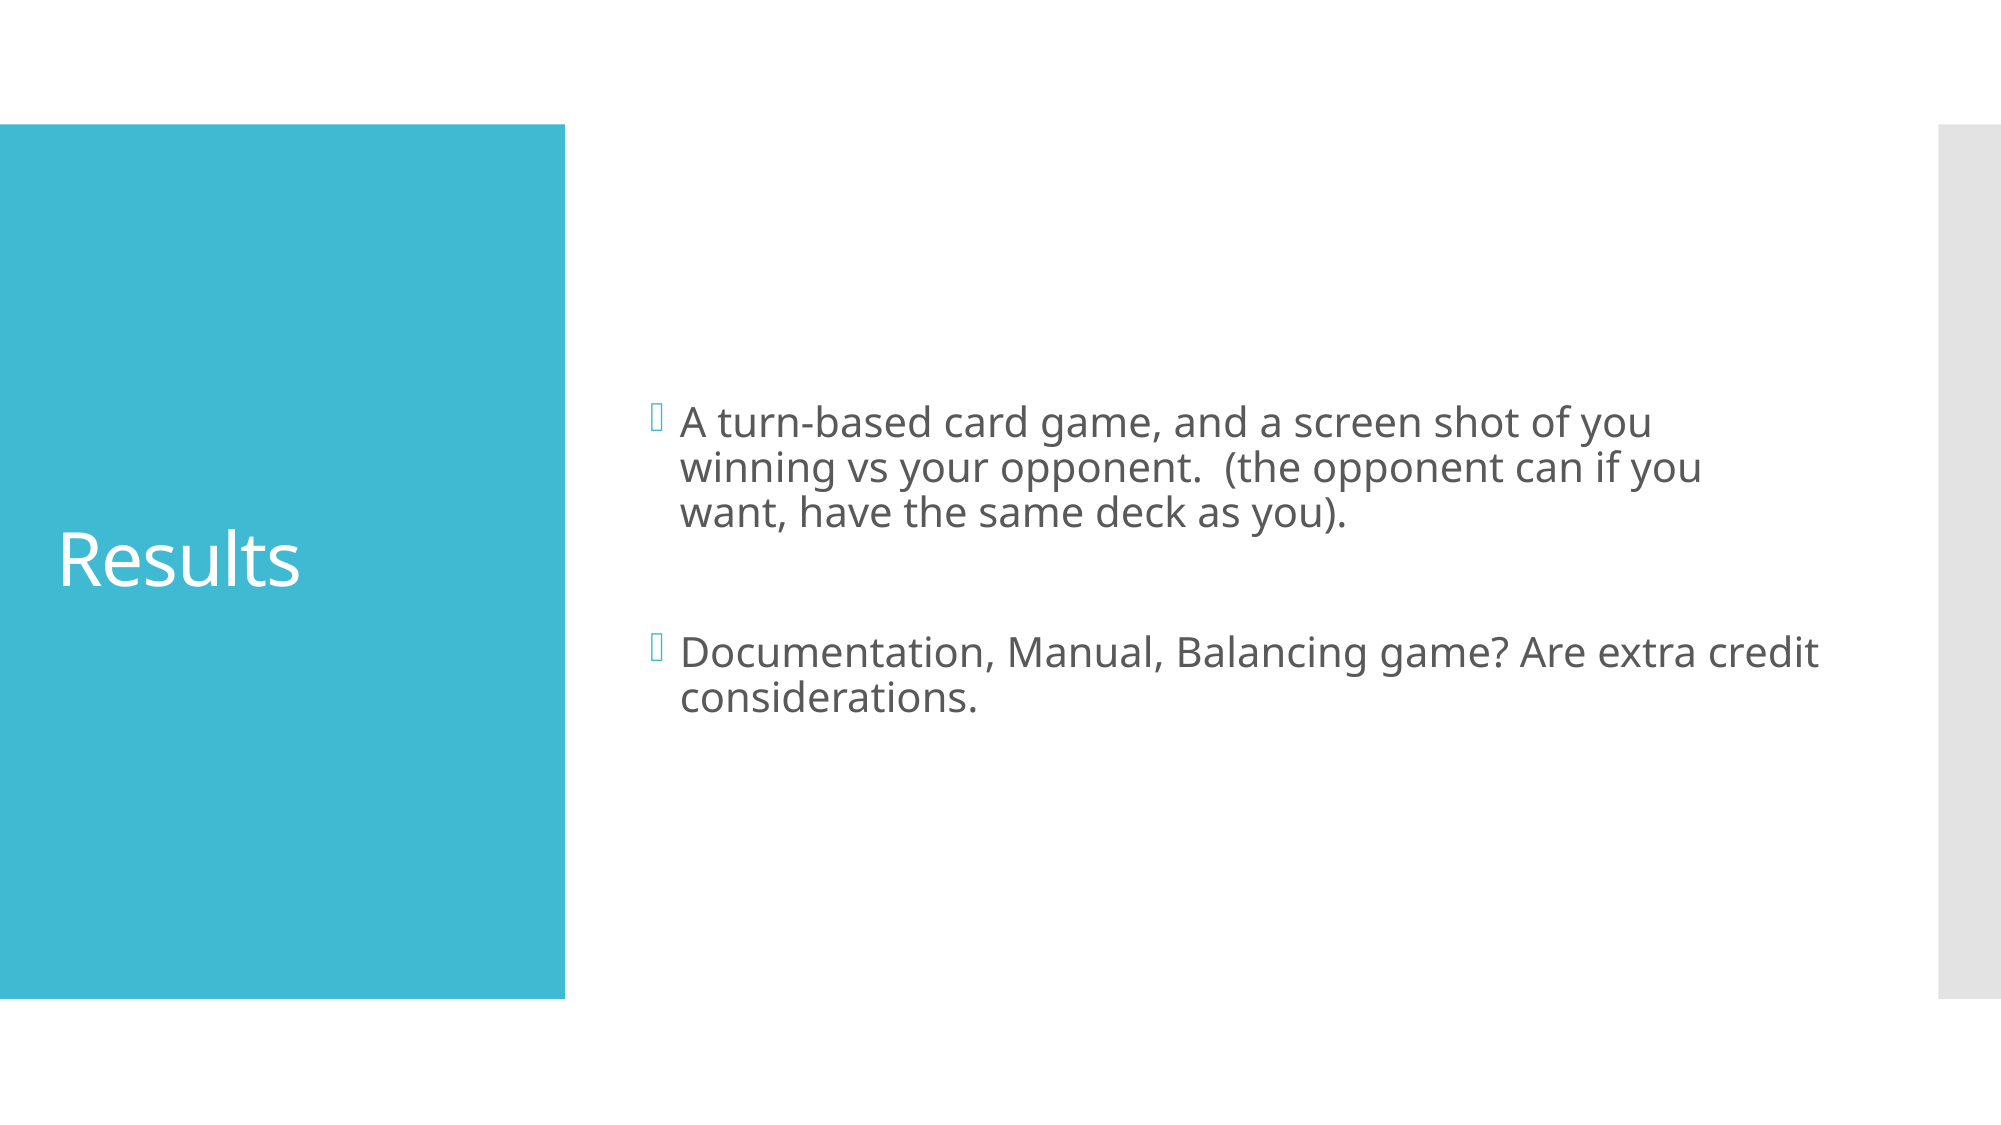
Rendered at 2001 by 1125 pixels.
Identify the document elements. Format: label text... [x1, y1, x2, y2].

list A turn-based card game, and a screen shot of you winning vs your opponent. (the opponent can if you want, have the same deck as you). Documentation, Manual, Balancing game? Are extra credit considerations. [634, 141, 1835, 982]
title Results [41, 184, 525, 940]
